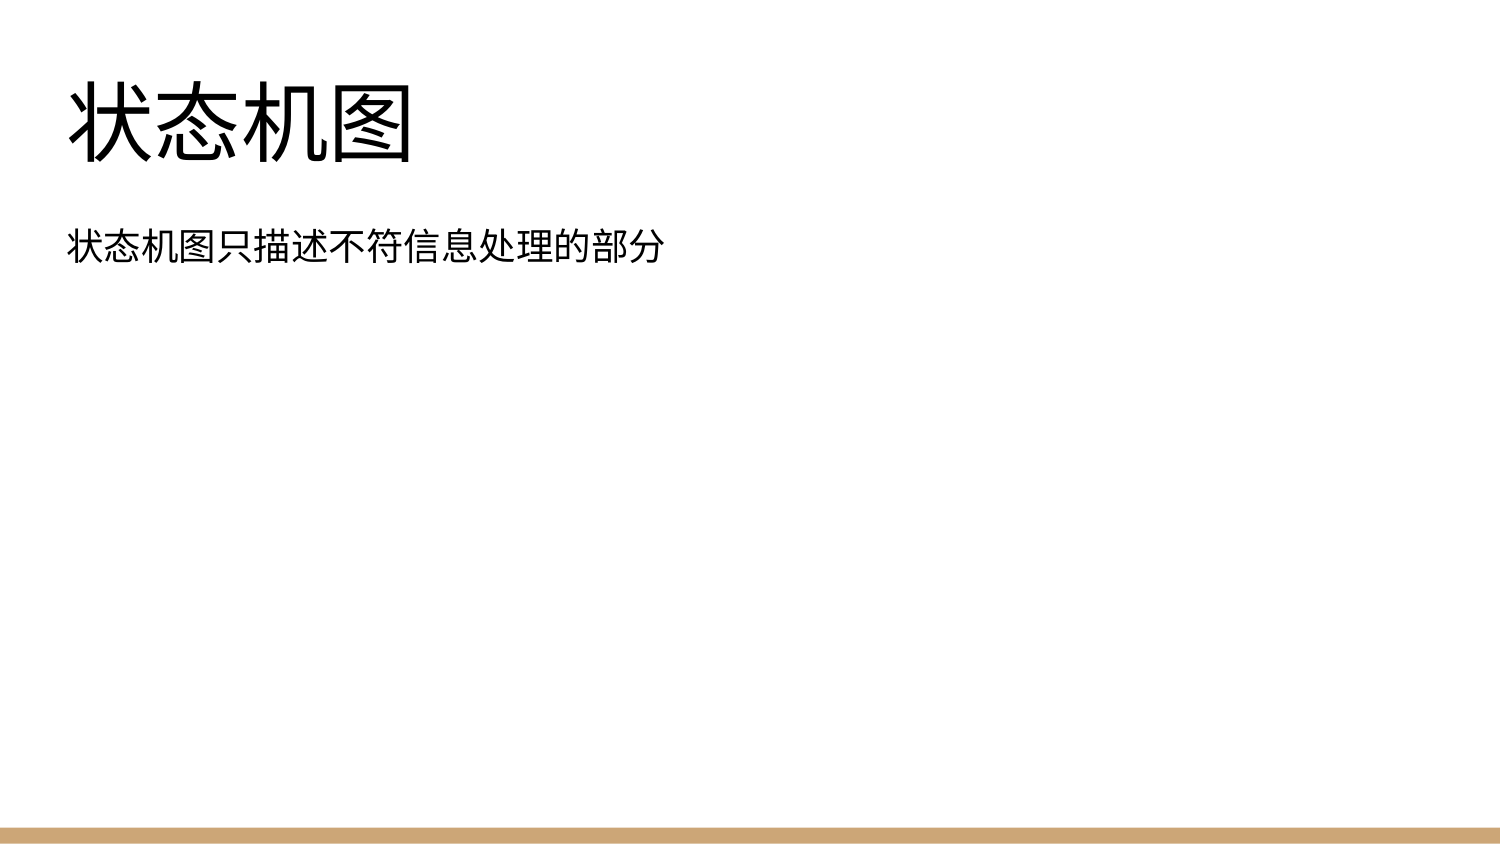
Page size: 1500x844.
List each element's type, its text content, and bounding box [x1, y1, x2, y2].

list 状态机图只描述不符信息处理的部分 [51, 200, 1449, 752]
title 状态机图 [51, 51, 1449, 189]
